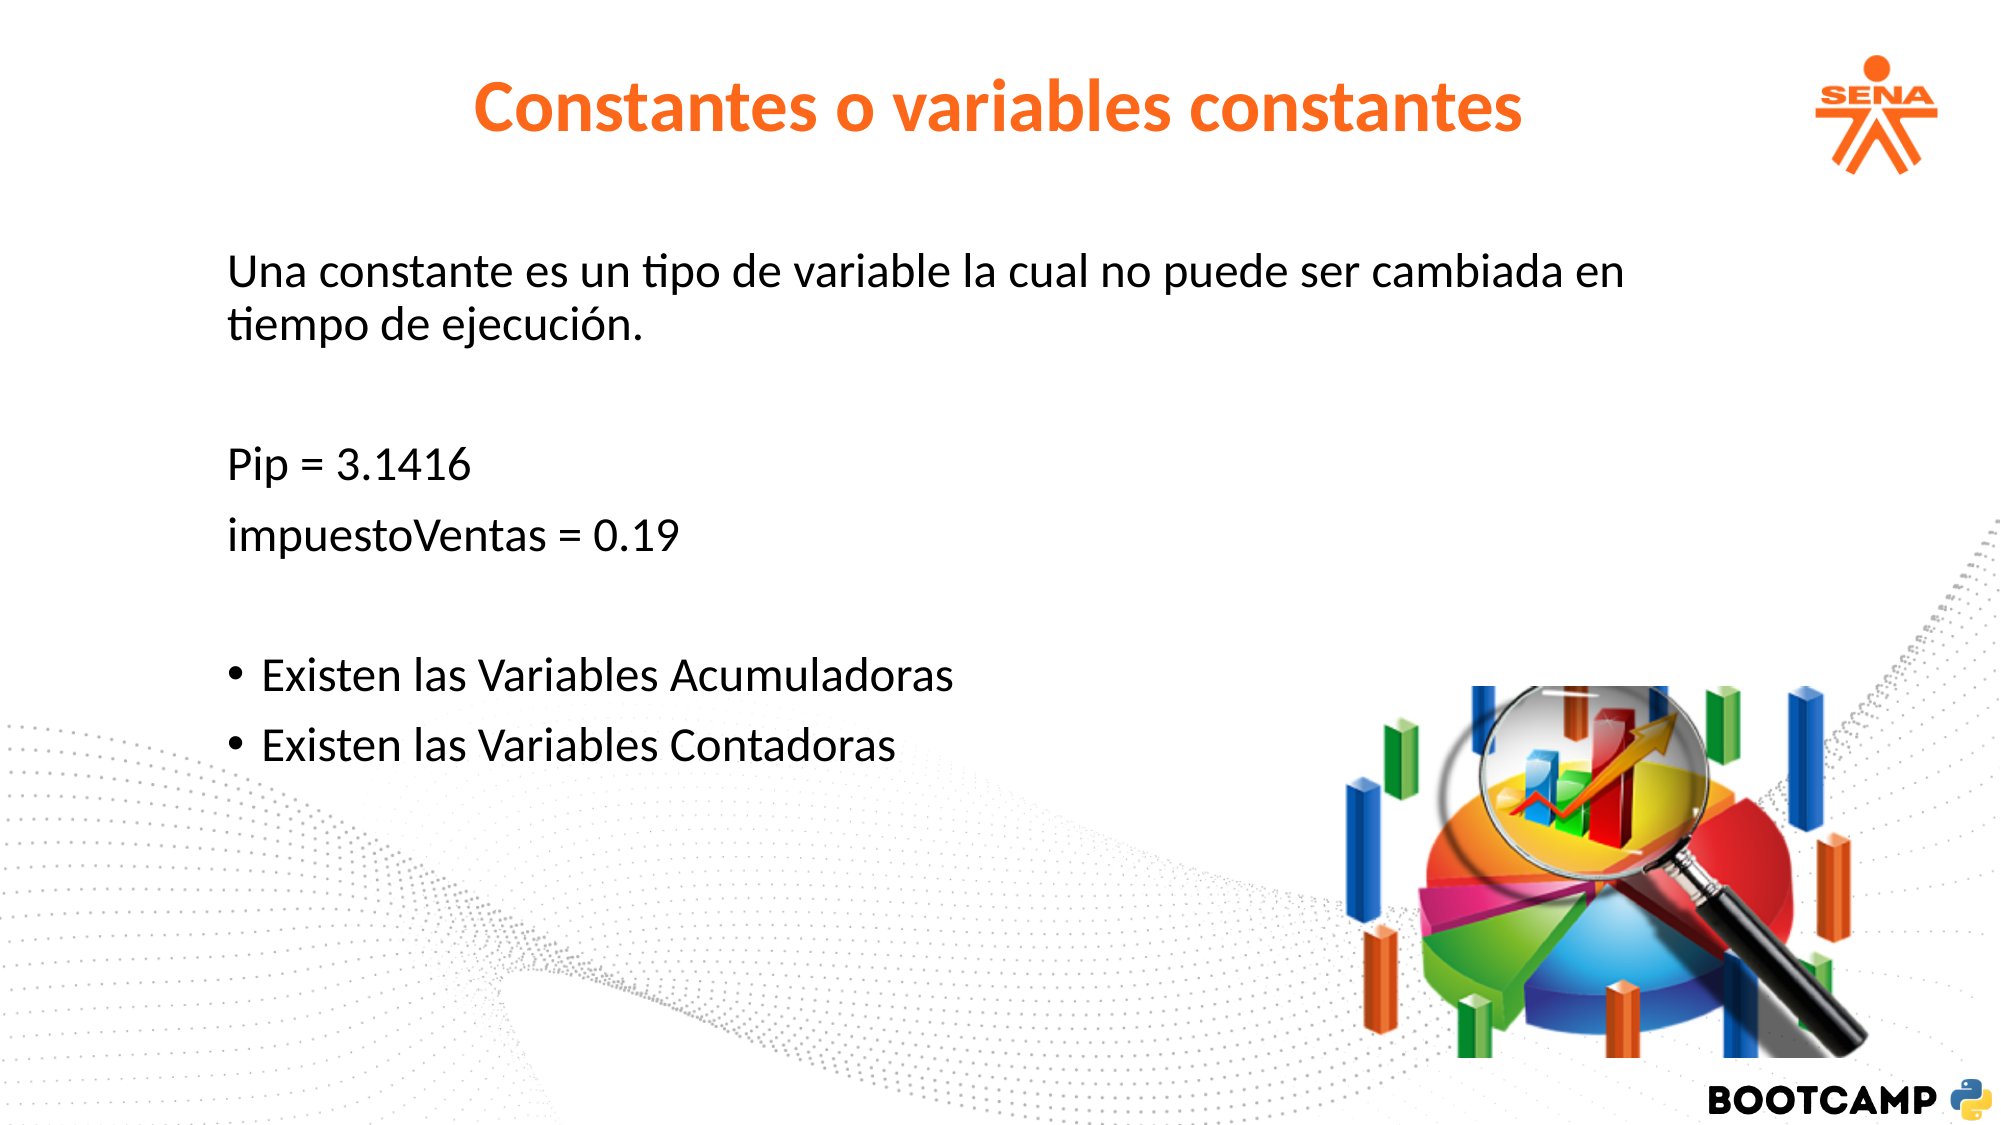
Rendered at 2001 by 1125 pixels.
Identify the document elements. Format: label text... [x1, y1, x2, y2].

text_box Una constante es un tipo de variable la cual no puede ser cambiada en tiempo de ejecución. Pip = 3.1416 impuestoVentas = 0.19 Existen las Variables Acumuladoras Existen las Variables Contadoras [212, 238, 1788, 783]
picture [0, 0, 2000, 1125]
text_box Constantes o variables constantes [609, 67, 1391, 137]
